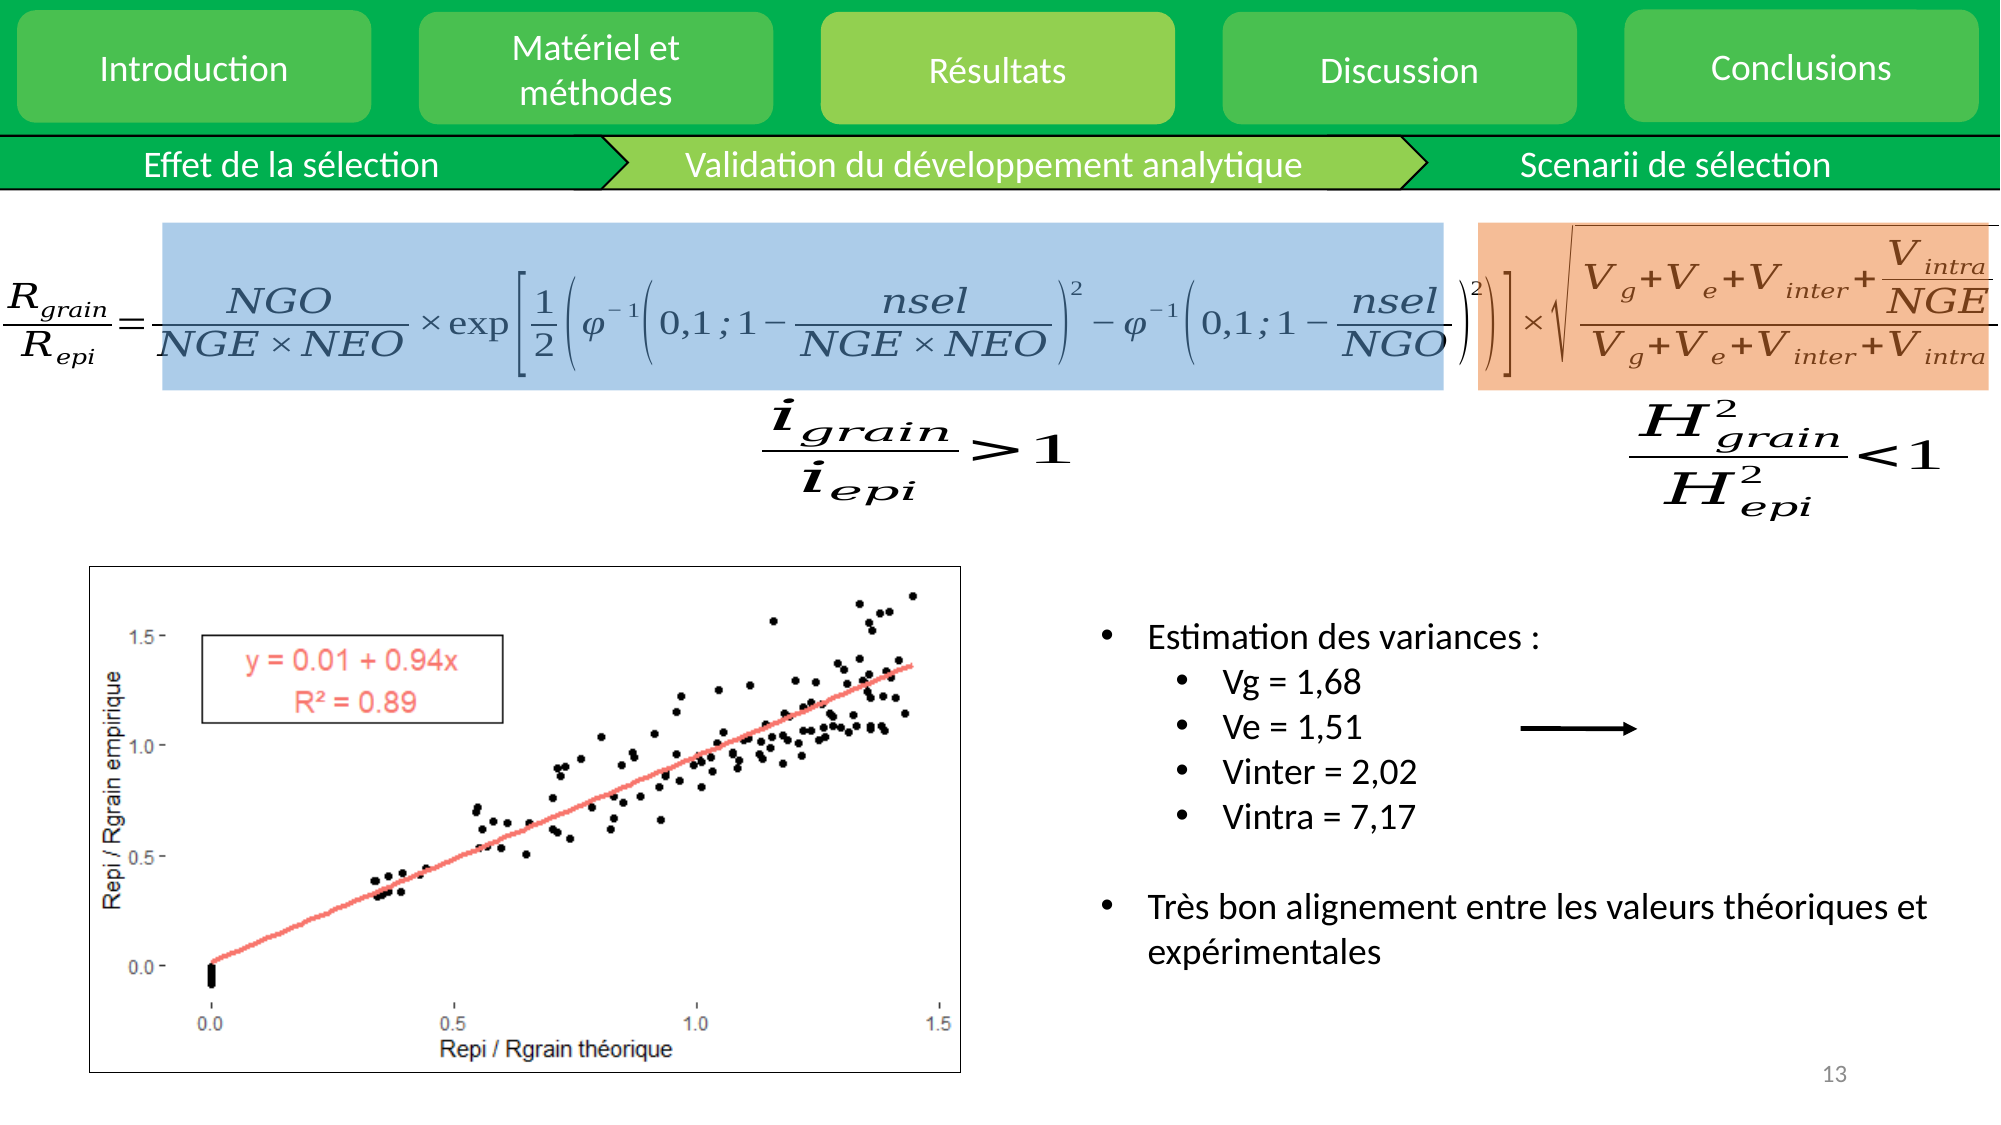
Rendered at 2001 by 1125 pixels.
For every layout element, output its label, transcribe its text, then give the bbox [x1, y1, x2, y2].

picture [89, 566, 961, 1073]
text_box Estimation des variances : Vg = 1,68 Ve = 1,51 Vinter = 2,02 Vintra = 7,17 Très bon alignement entre les valeurs théoriques et expérimentales [1085, 604, 1947, 980]
text_box Effet de la sélection [0, 140, 630, 191]
text_box [161, 222, 1445, 392]
text_box [1477, 222, 1990, 392]
slide_number 13 [1412, 1042, 1863, 1103]
text_box Validation du développement analytique [602, 140, 1429, 191]
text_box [0, 0, 2000, 140]
text_box Scenarii de sélection [1402, 140, 2000, 191]
